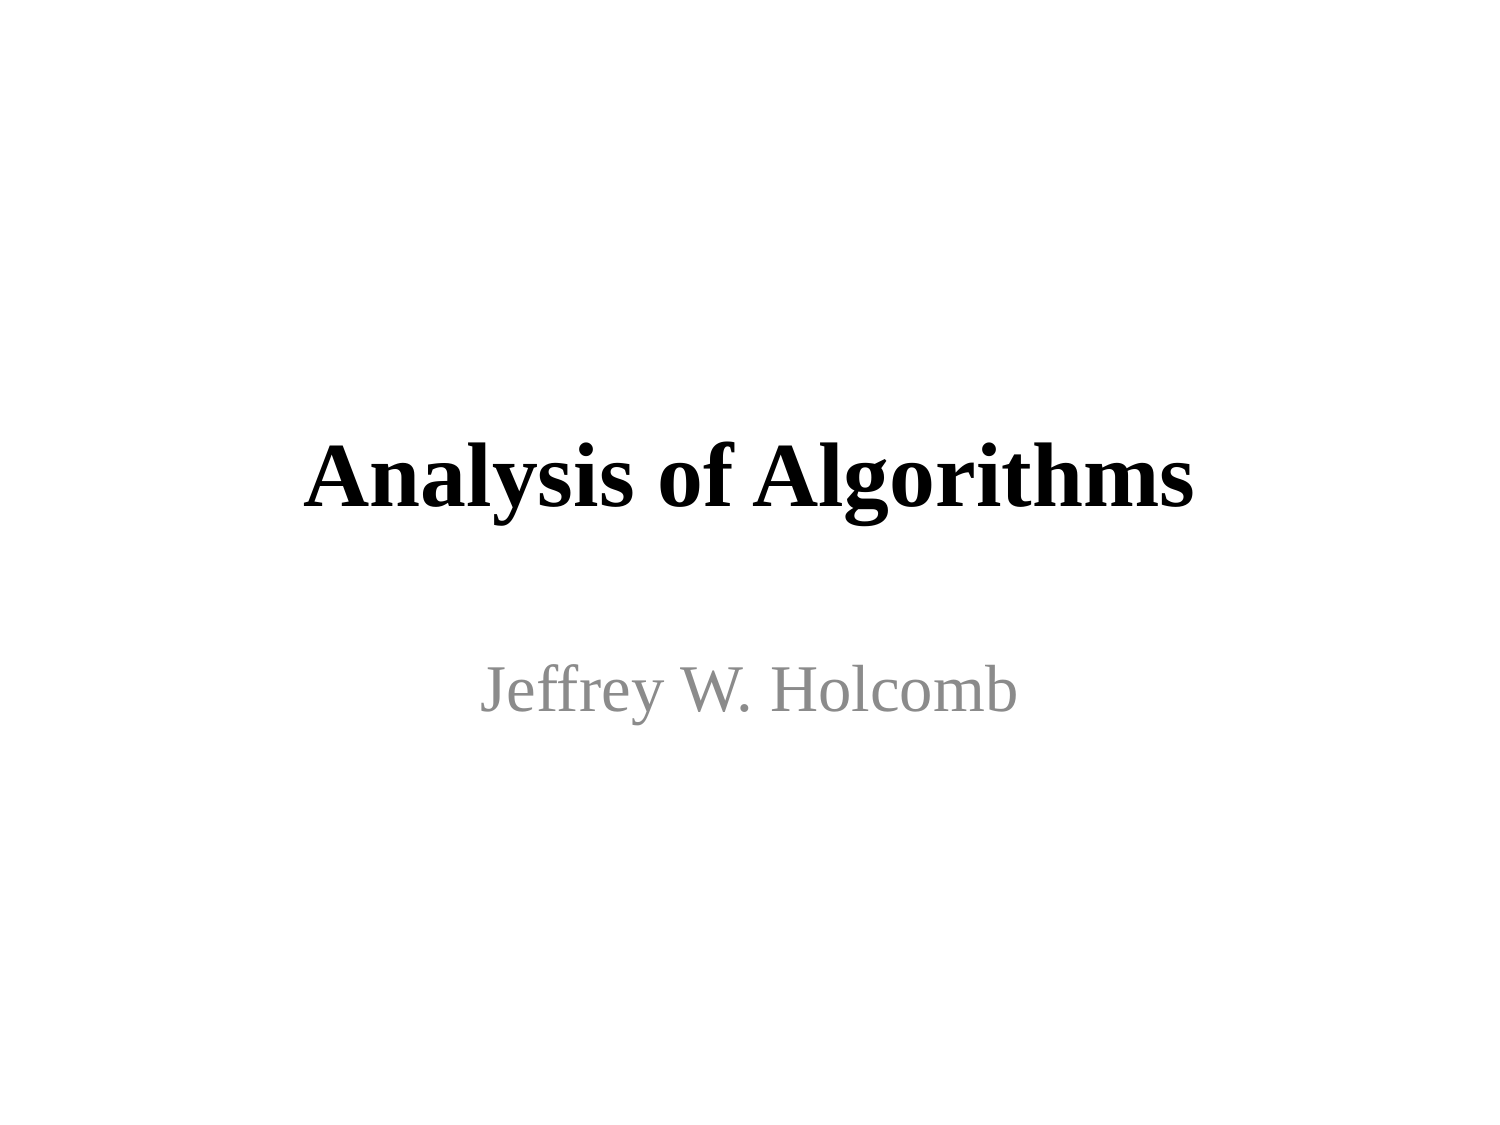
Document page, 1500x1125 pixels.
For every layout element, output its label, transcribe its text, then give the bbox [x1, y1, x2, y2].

subtitle Jeffrey W. Holcomb [225, 637, 1275, 925]
title Analysis of Algorithms [112, 349, 1388, 591]
